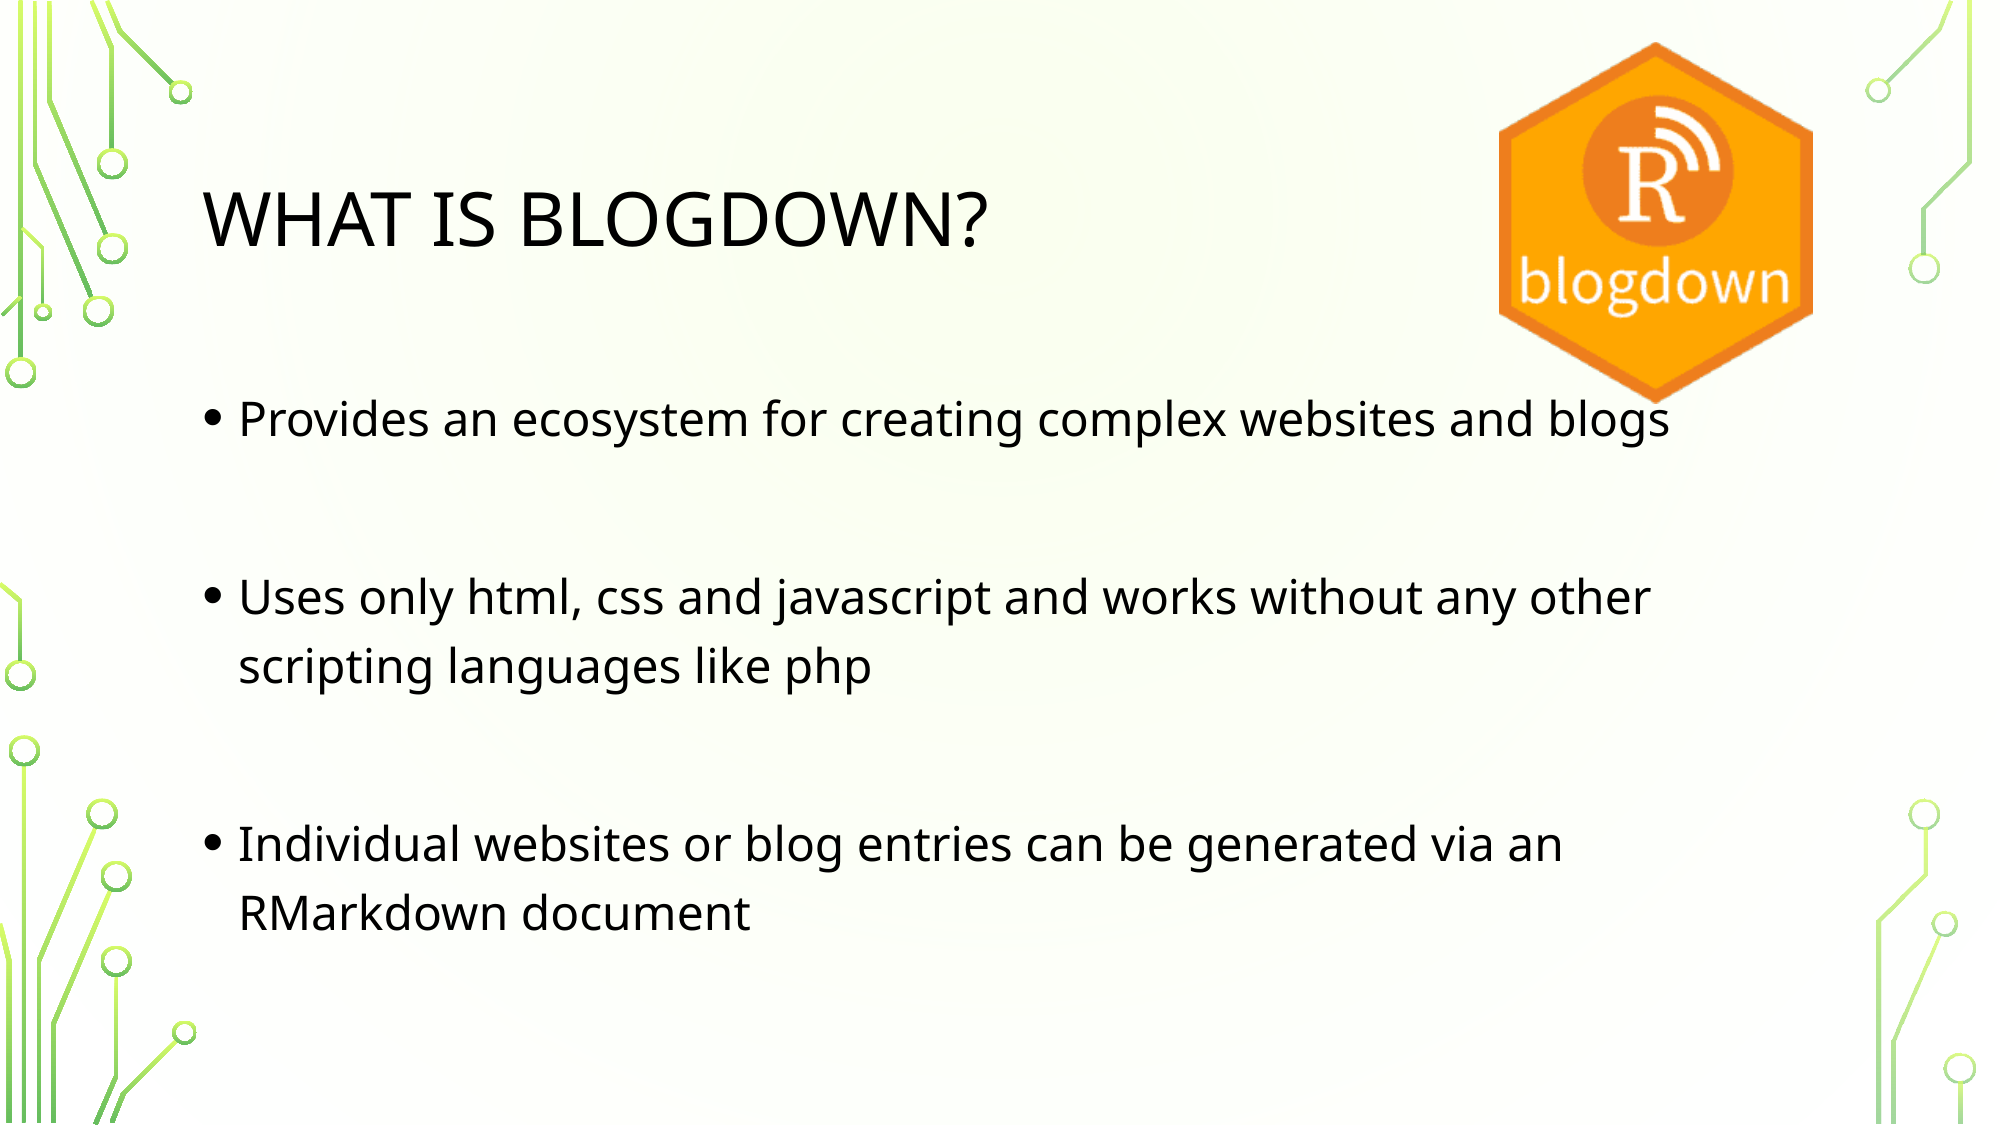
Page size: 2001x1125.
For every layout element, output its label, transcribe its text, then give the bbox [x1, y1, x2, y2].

picture [1499, 41, 1813, 404]
title What is blogdown? [187, 101, 1499, 344]
list Provides an ecosystem for creating complex websites and blogs Uses only html, css and javascript and works without any other scripting languages like php Individual websites or blog entries can be generated via an RMarkdown document [187, 369, 1813, 950]
